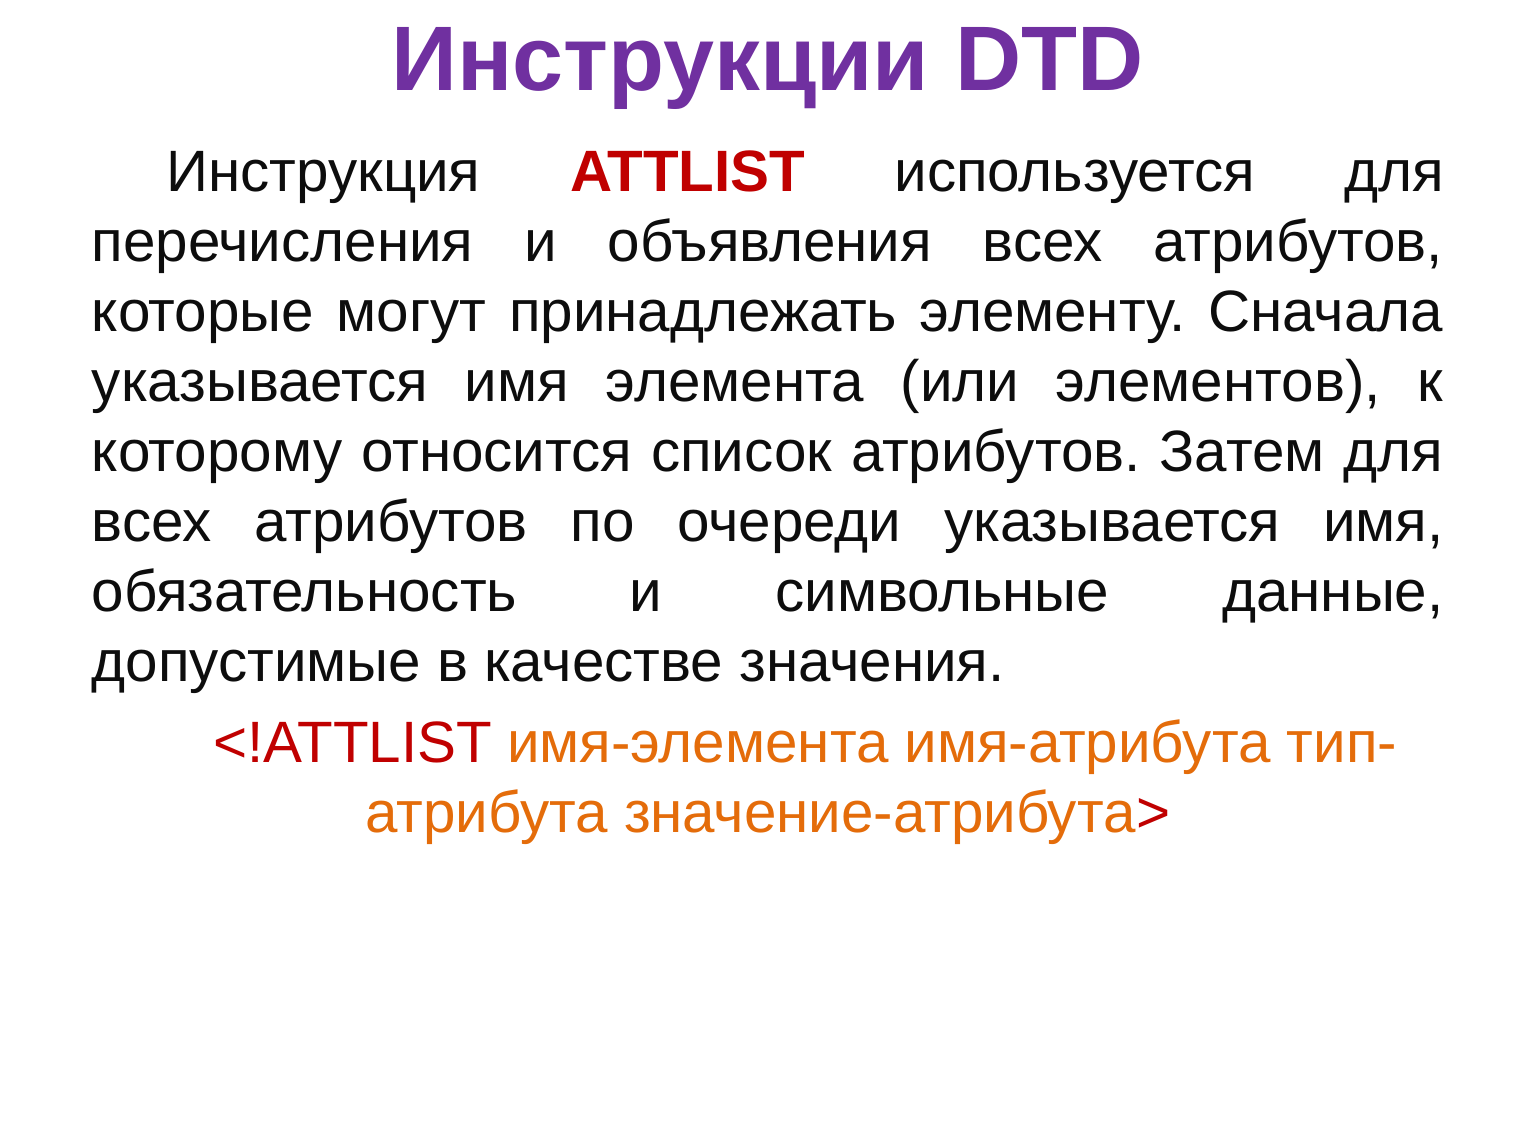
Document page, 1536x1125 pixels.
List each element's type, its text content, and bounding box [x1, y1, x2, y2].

list Инструкция ATTLIST используется для перечисления и объявления всех атрибутов, которые могут принадлежать элементу. Сначала указывается имя элемента (или элементов), к которому относится список атрибутов. Затем для всех атрибутов по очереди указывается имя, обязательность и символьные данные, допустимые в качестве значения. <!ATTLIST имя-элемента имя-атрибута тип-атрибута значение-атрибута> [76, 125, 1459, 1106]
title Инструкции DTD [76, 0, 1459, 125]
